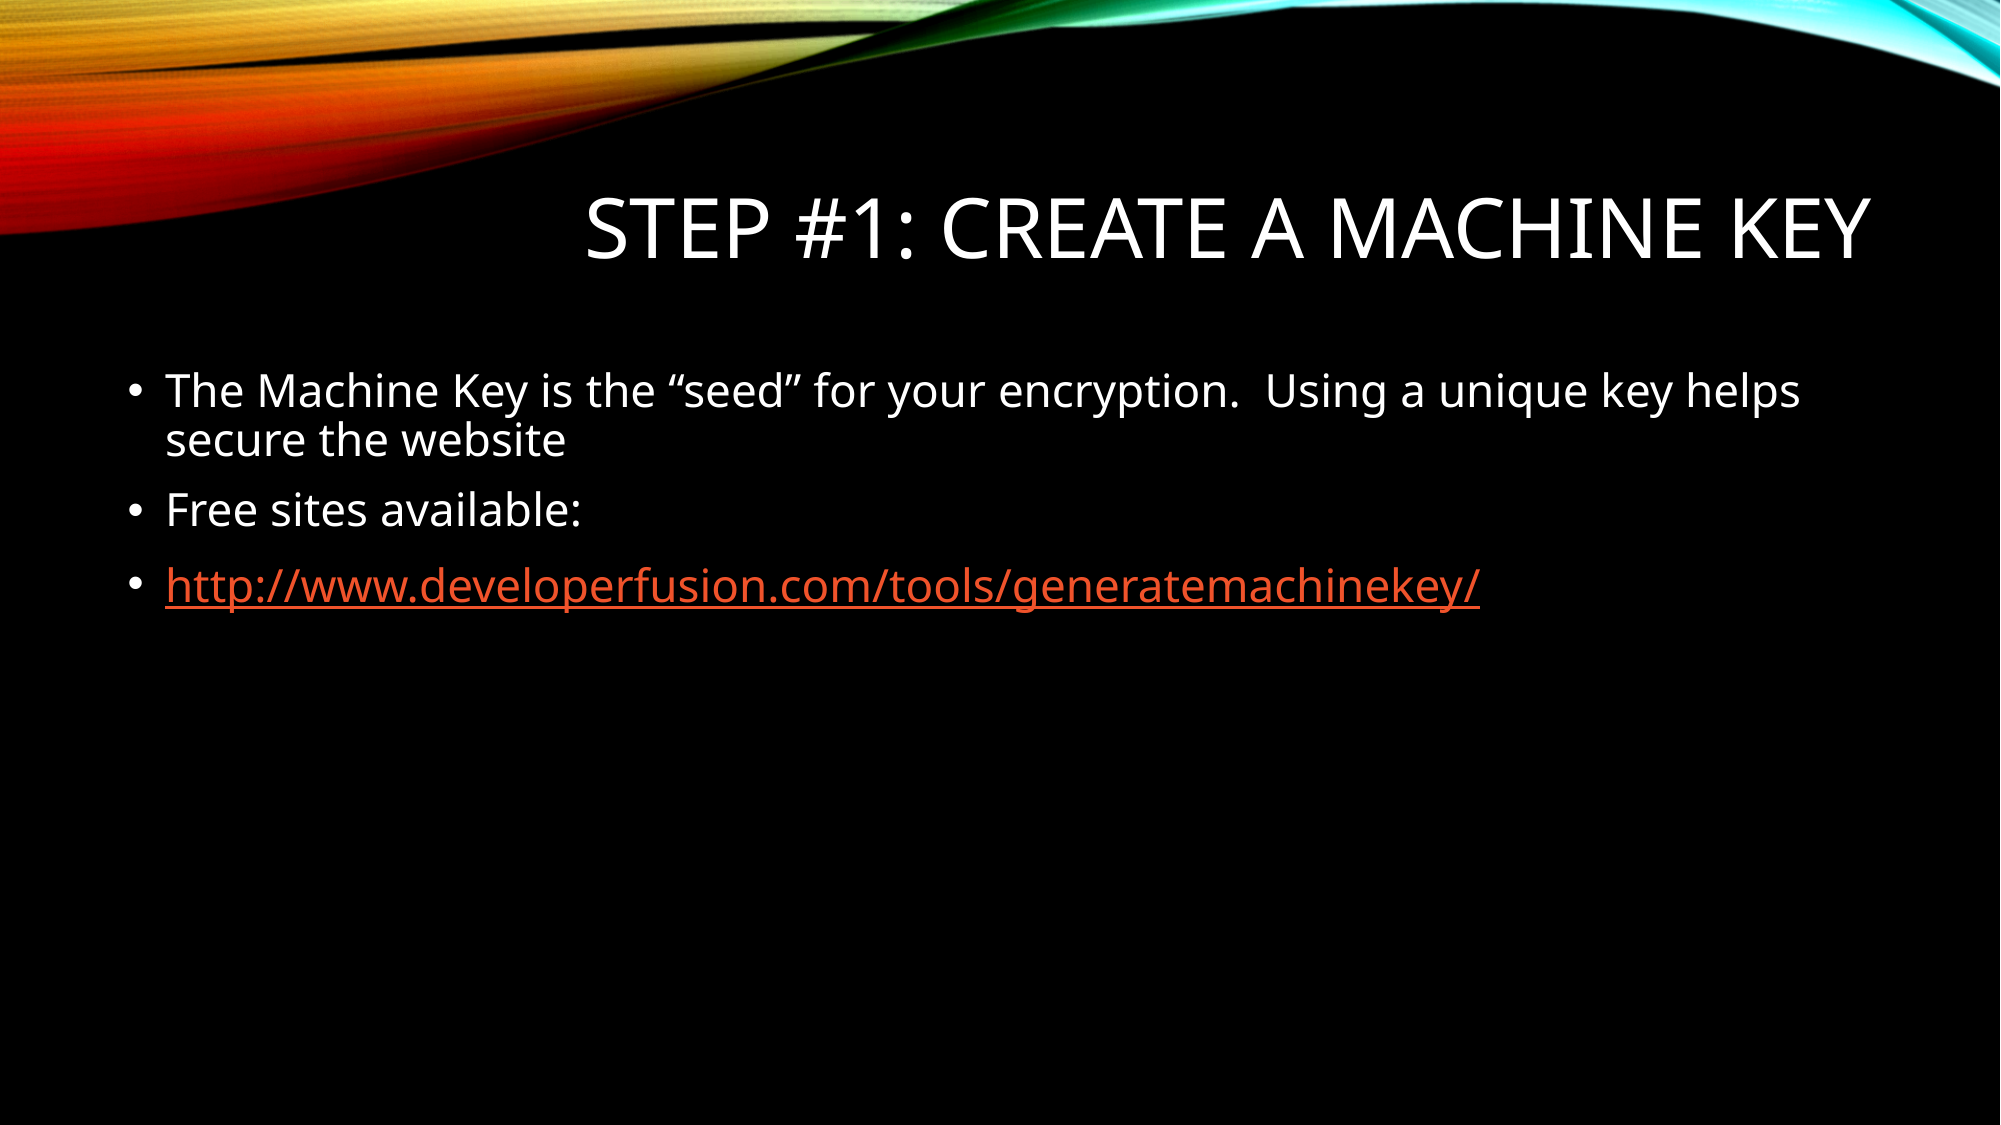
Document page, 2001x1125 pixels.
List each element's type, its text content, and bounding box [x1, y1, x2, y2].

title Step #1: Create a Machine Key [474, 125, 1888, 338]
list The Machine Key is the “seed” for your encryption. Using a unique key helps secure the website Free sites available: http://www.developerfusion.com/tools/generatemachinekey/ [112, 360, 1888, 1021]
picture [0, 0, 2000, 237]
